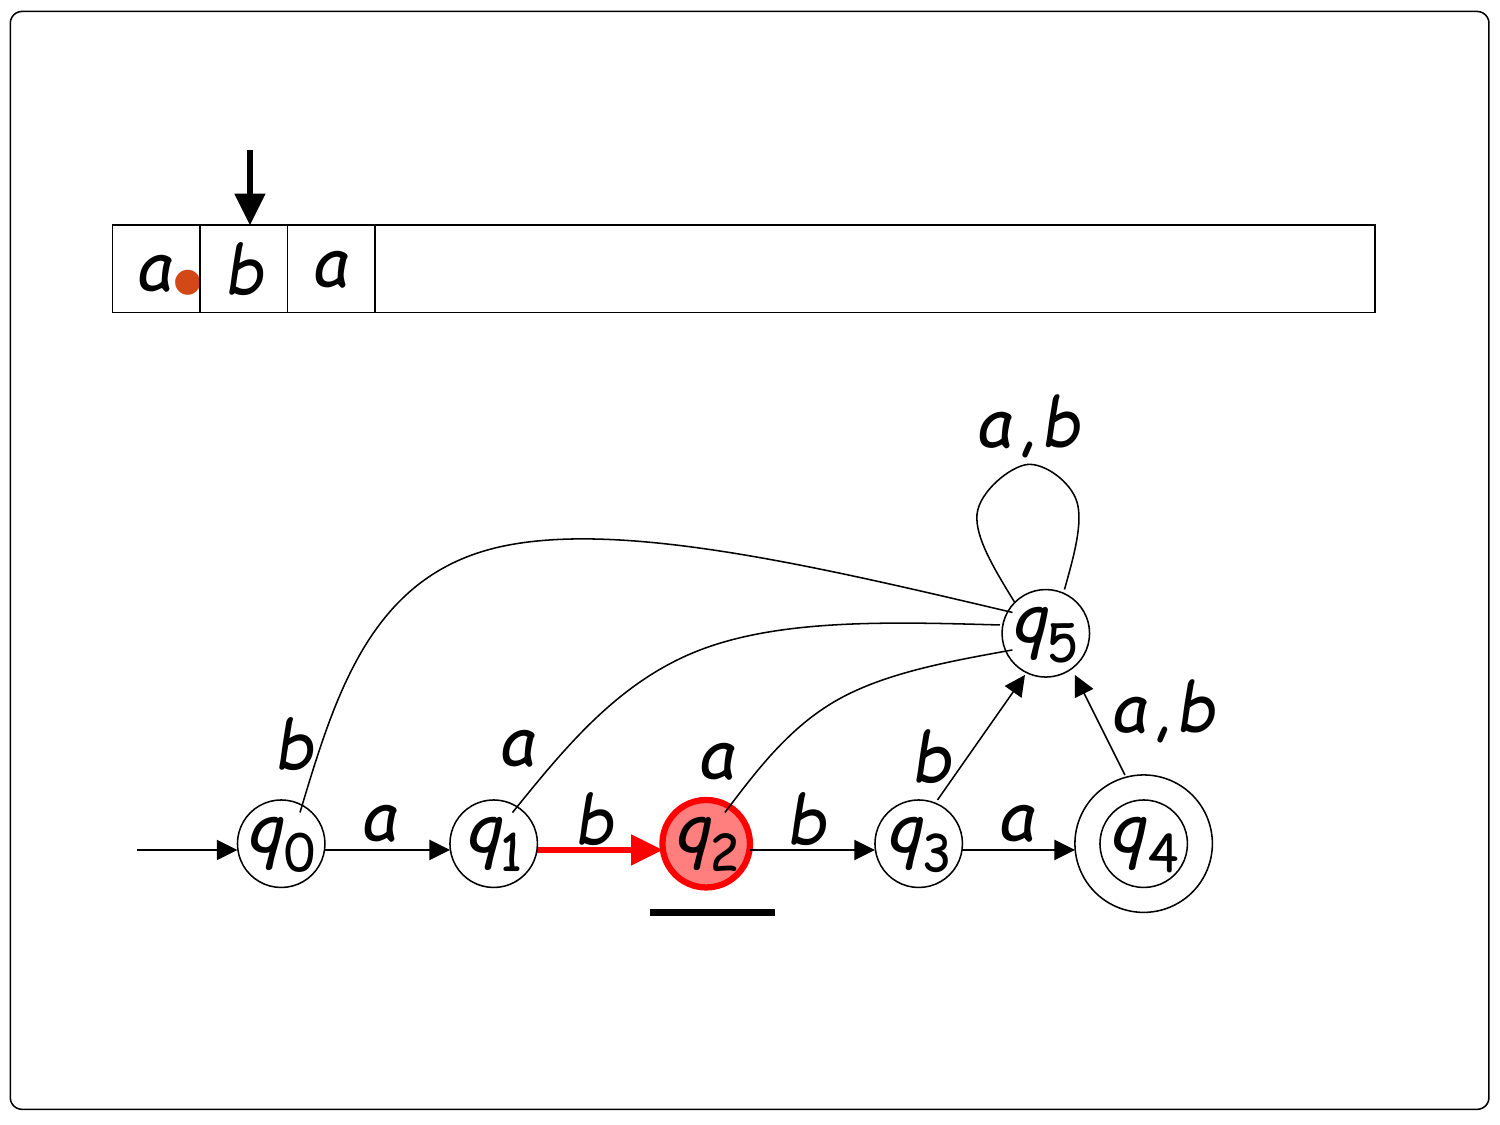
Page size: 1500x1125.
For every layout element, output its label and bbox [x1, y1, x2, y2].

text_box [1074, 674, 1223, 776]
picture [787, 787, 834, 851]
text_box [449, 812, 463, 875]
text_box [542, 853, 631, 858]
text_box [1011, 662, 1025, 674]
text_box [201, 224, 287, 313]
picture [999, 799, 1044, 846]
picture [499, 724, 544, 771]
picture [274, 712, 321, 776]
list [150, 237, 1425, 988]
picture [224, 237, 271, 301]
picture [249, 799, 319, 878]
text_box [112, 224, 199, 313]
text_box [754, 851, 854, 858]
picture [574, 787, 621, 851]
text_box [304, 538, 1009, 807]
text_box [288, 224, 374, 313]
text_box [376, 224, 1375, 313]
text_box [937, 674, 1026, 801]
picture [1112, 799, 1182, 878]
picture [912, 724, 937, 788]
picture [976, 389, 1088, 463]
picture [362, 799, 407, 846]
text_box [967, 851, 1054, 856]
text_box [530, 819, 538, 869]
picture [889, 799, 955, 878]
picture [137, 249, 182, 296]
text_box [523, 624, 1000, 806]
picture [313, 245, 358, 292]
text_box [1074, 784, 1213, 913]
text_box [662, 817, 671, 870]
picture [1014, 589, 1082, 667]
picture [676, 799, 742, 878]
text_box [874, 817, 884, 871]
text_box [1002, 614, 1009, 651]
text_box [237, 820, 244, 867]
text_box [329, 851, 429, 856]
text_box [1067, 653, 1086, 674]
text_box [735, 650, 1009, 802]
text_box [976, 471, 1079, 595]
picture [699, 737, 744, 784]
picture [468, 799, 525, 878]
